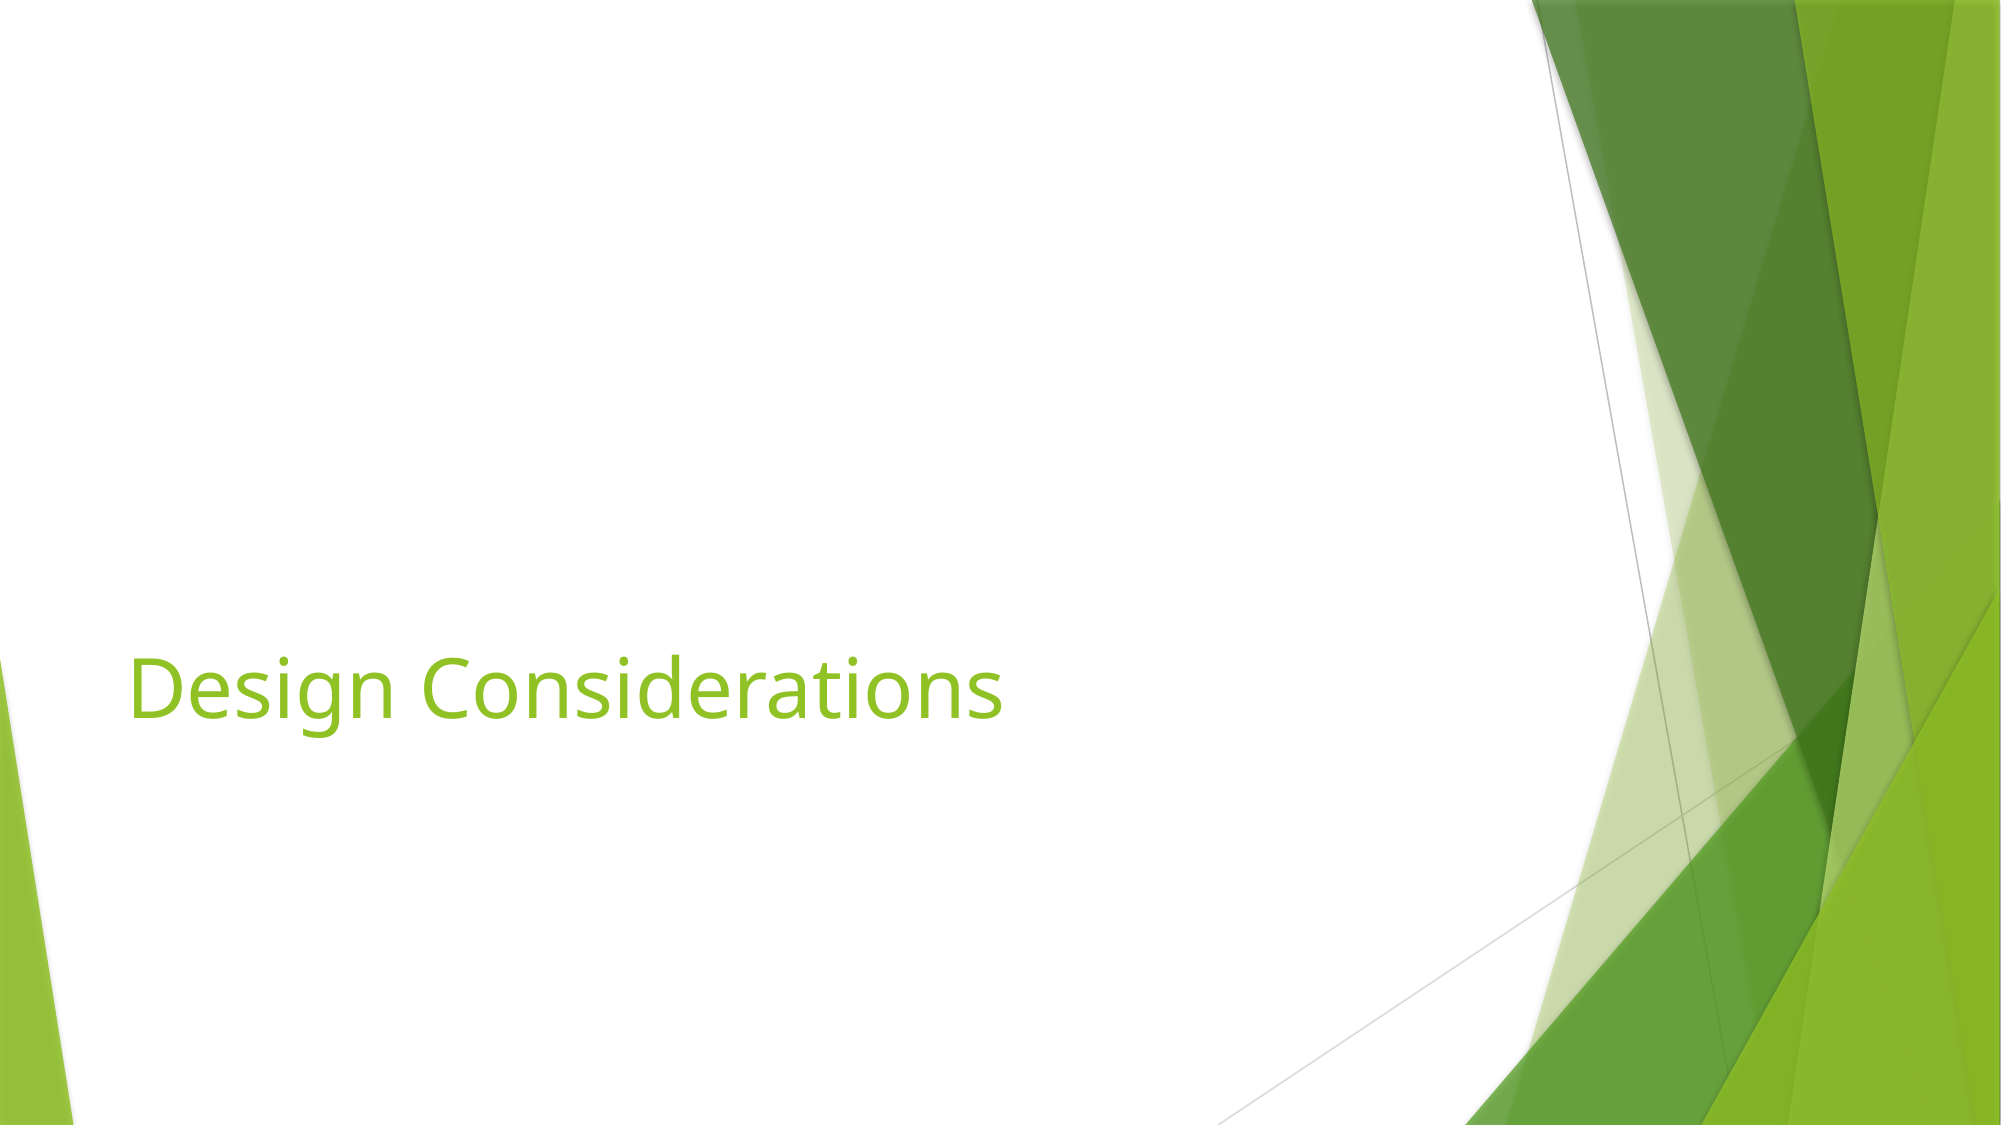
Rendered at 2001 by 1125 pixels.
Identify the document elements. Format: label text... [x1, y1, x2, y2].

title Design Considerations [111, 443, 1522, 743]
